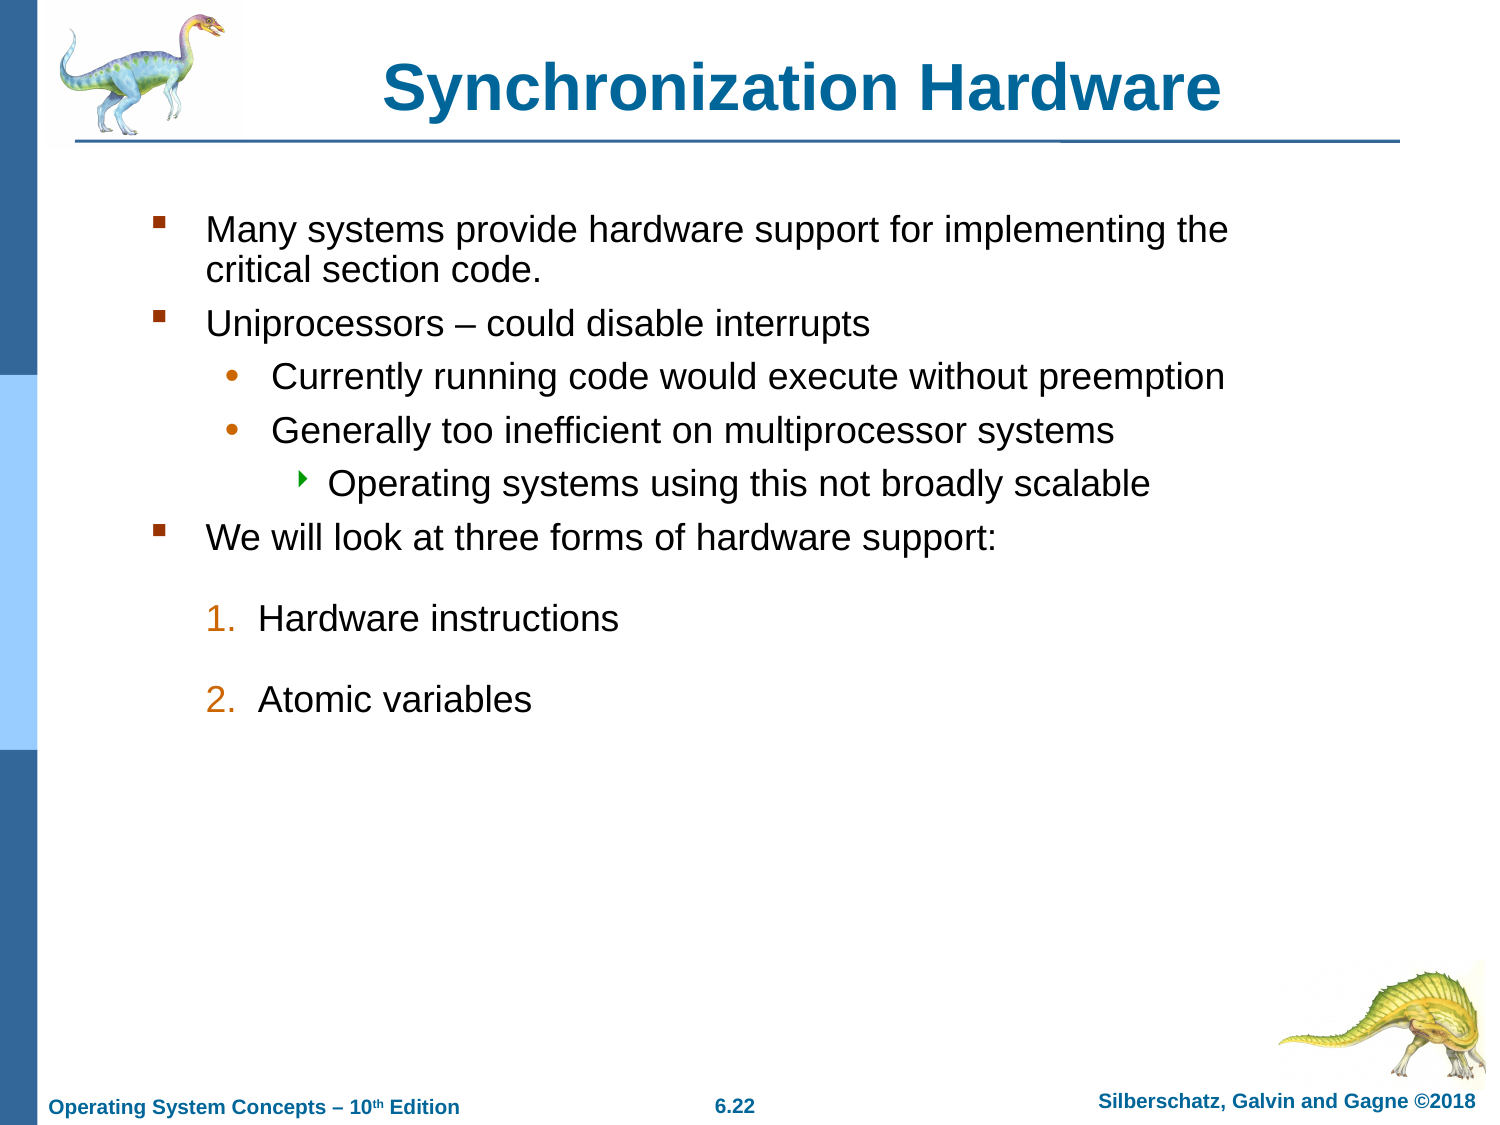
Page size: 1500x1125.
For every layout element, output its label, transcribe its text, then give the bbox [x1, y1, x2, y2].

title Synchronization Hardware [180, 36, 1425, 131]
list Many systems provide hardware support for implementing the critical section code. Uniprocessors – could disable interrupts Currently running code would execute without preemption Generally too inefficient on multiprocessor systems Operating systems using this not broadly scalable We will look at three forms of hardware support: 1. Hardware instructions 2. Atomic variables [134, 202, 1356, 920]
picture [46, 0, 243, 149]
picture [1275, 959, 1486, 1090]
